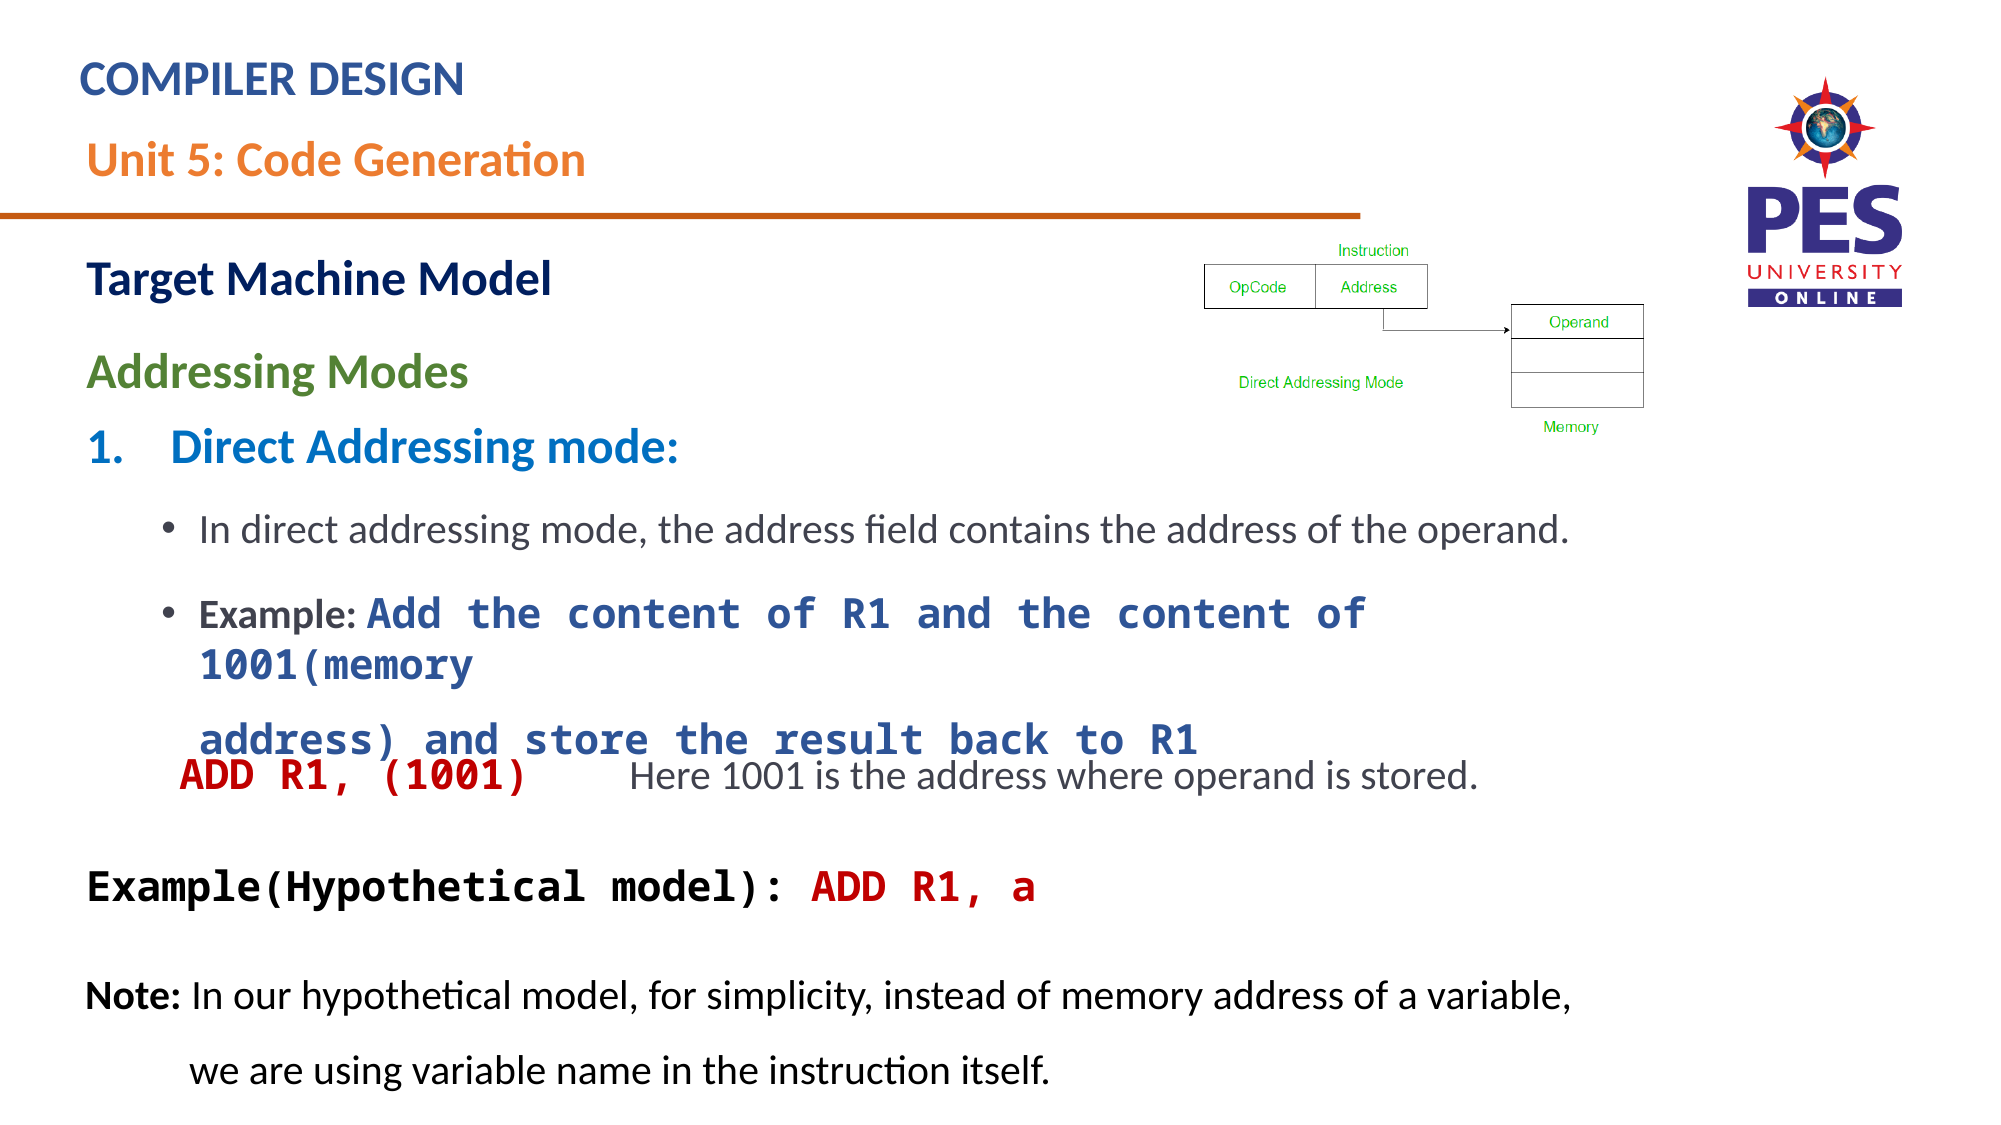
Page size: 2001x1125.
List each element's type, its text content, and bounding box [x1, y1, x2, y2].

picture [1203, 244, 1644, 435]
title COMPILER DESIGN [77, 43, 468, 234]
text_box Unit 5: Code Generation Target Machine Model [84, 124, 589, 306]
text_box [0, 212, 77, 220]
picture [1748, 76, 1902, 307]
text_box Addressing Modes [84, 336, 472, 378]
text_box [589, 212, 1361, 220]
list Direct Addressing mode: In direct addressing mode, the address field contains the address of the operand. Example: Add the content of R1 and the content of 1001(memory address) and store the result back to R1 [84, 378, 1573, 745]
text_box ADD R1, (1001) Here 1001 is the address where operand is stored. Example(Hypothetical model): ADD R1, a Note: In our hypothetical model, for simplicity, instead of memory address of a variable, we are using variable name in the instruction itself. [84, 745, 1575, 1093]
